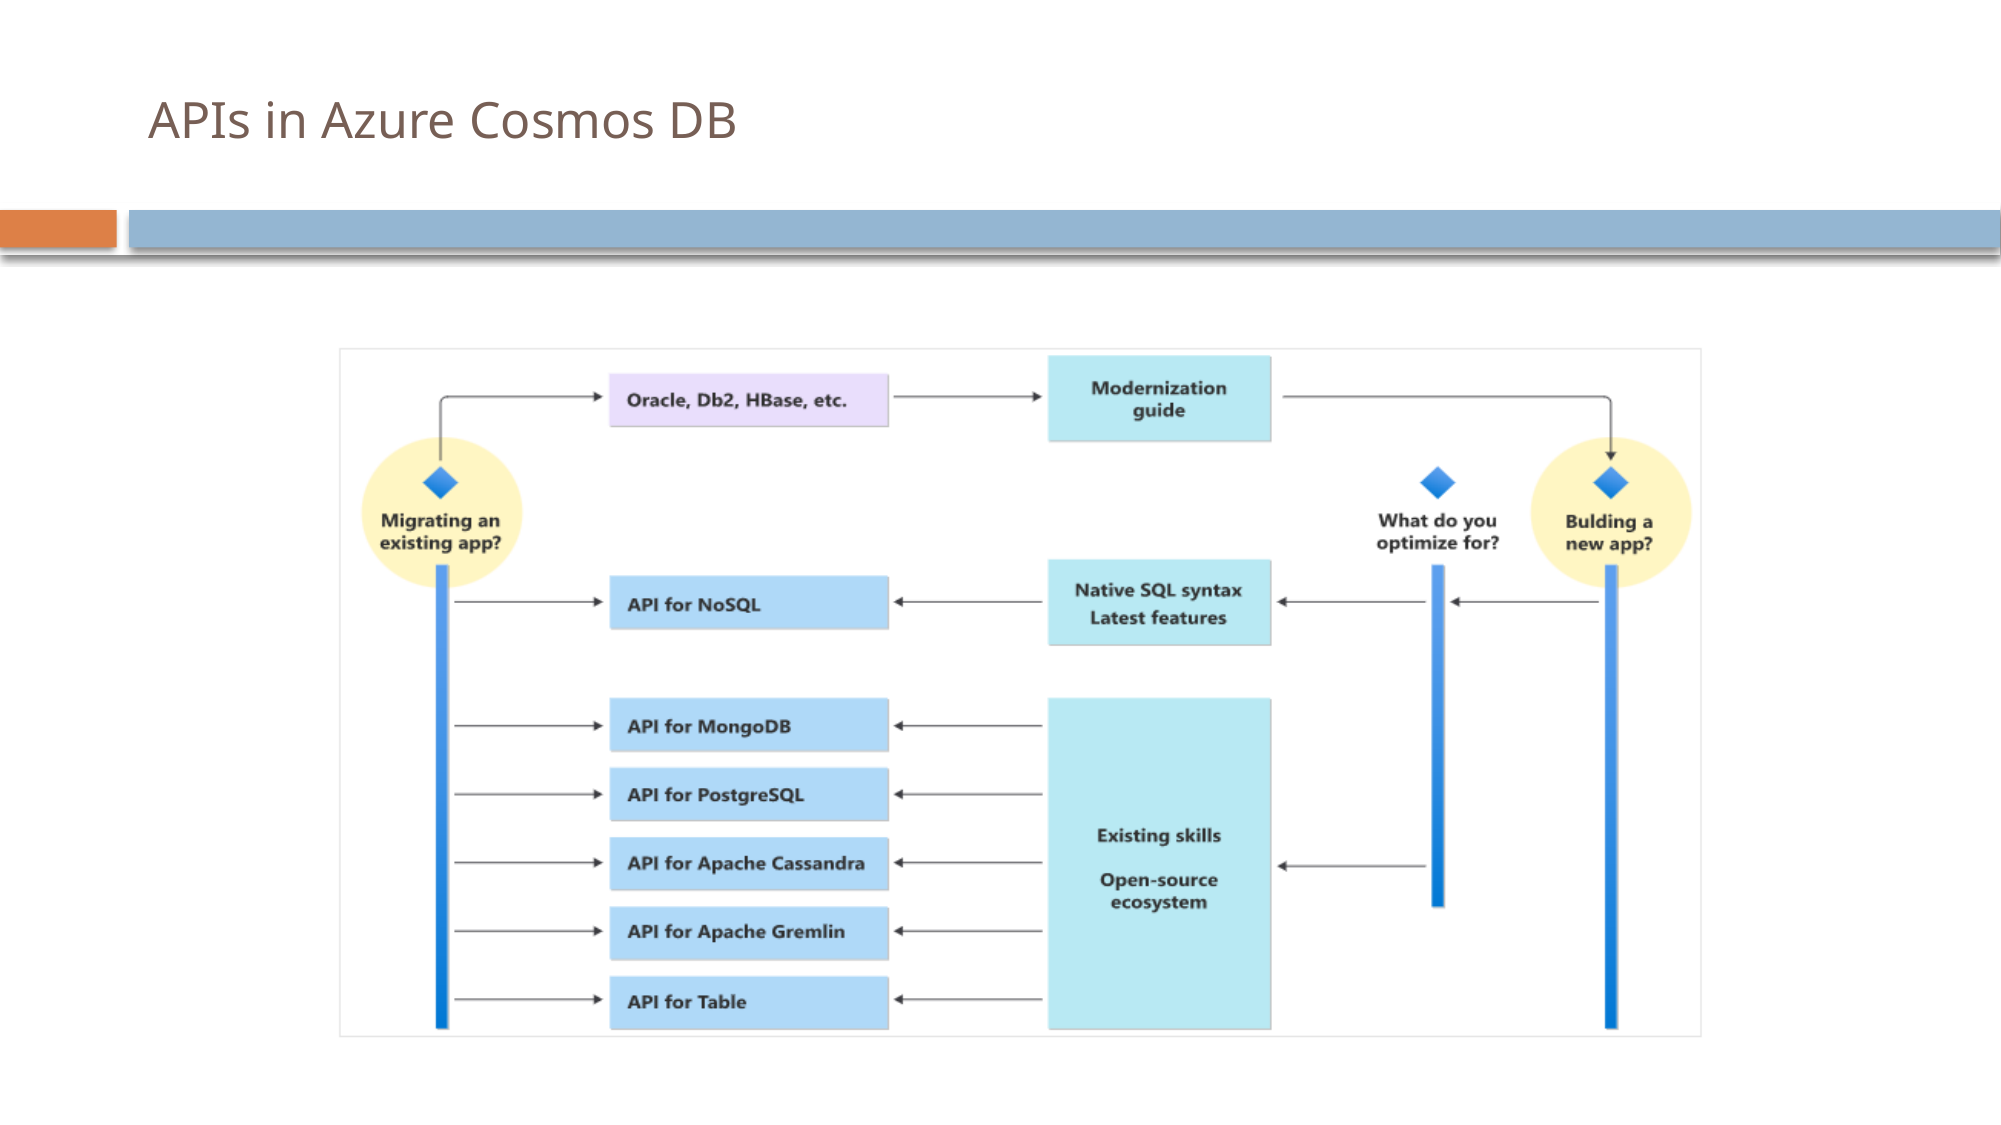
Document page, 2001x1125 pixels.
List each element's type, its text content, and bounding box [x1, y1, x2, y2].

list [301, 331, 1722, 1105]
title APIs in Azure Cosmos DB [133, 37, 1918, 200]
